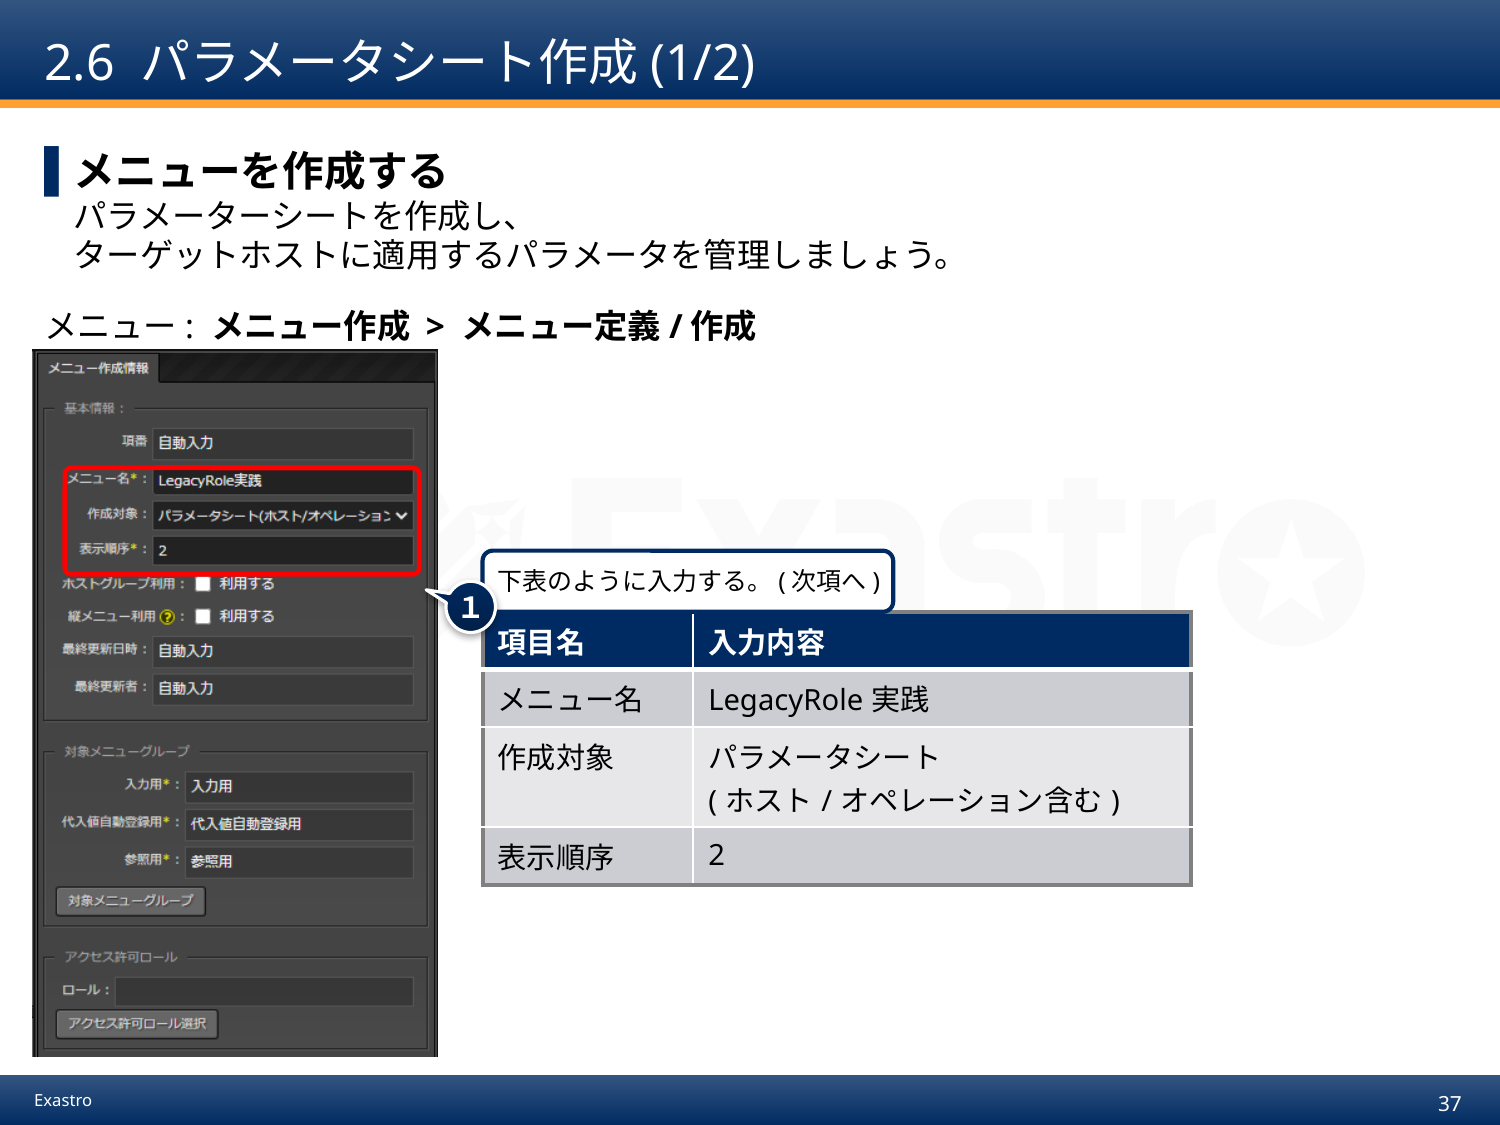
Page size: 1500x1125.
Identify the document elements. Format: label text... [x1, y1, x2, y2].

list メニューを作成する パラメーターシートを作成し、 ターゲットホストに適用するパラメータを管理しましょう。 メニュー: メニュー作成 > メニュー定義/作成 [29, 137, 1471, 953]
table_header 項目名 [485, 614, 692, 667]
title 2.6 パラメータシート作成(1/2) [29, 18, 1471, 96]
table_cell 2 [694, 828, 1189, 883]
table_cell パラメータシート (ホスト/オペレーション含む) [694, 728, 1189, 826]
table_header 入力内容 [694, 614, 1189, 667]
picture [0, 0, 1500, 1125]
text_box １ [443, 580, 497, 634]
table_cell LegacyRole実践 [694, 672, 1189, 726]
table_cell メニュー名 [485, 672, 692, 726]
table_cell 表示順序 [485, 828, 692, 883]
table_cell 作成対象 [485, 728, 692, 826]
text_box 下表のように入力する。(次項へ) [480, 548, 896, 614]
